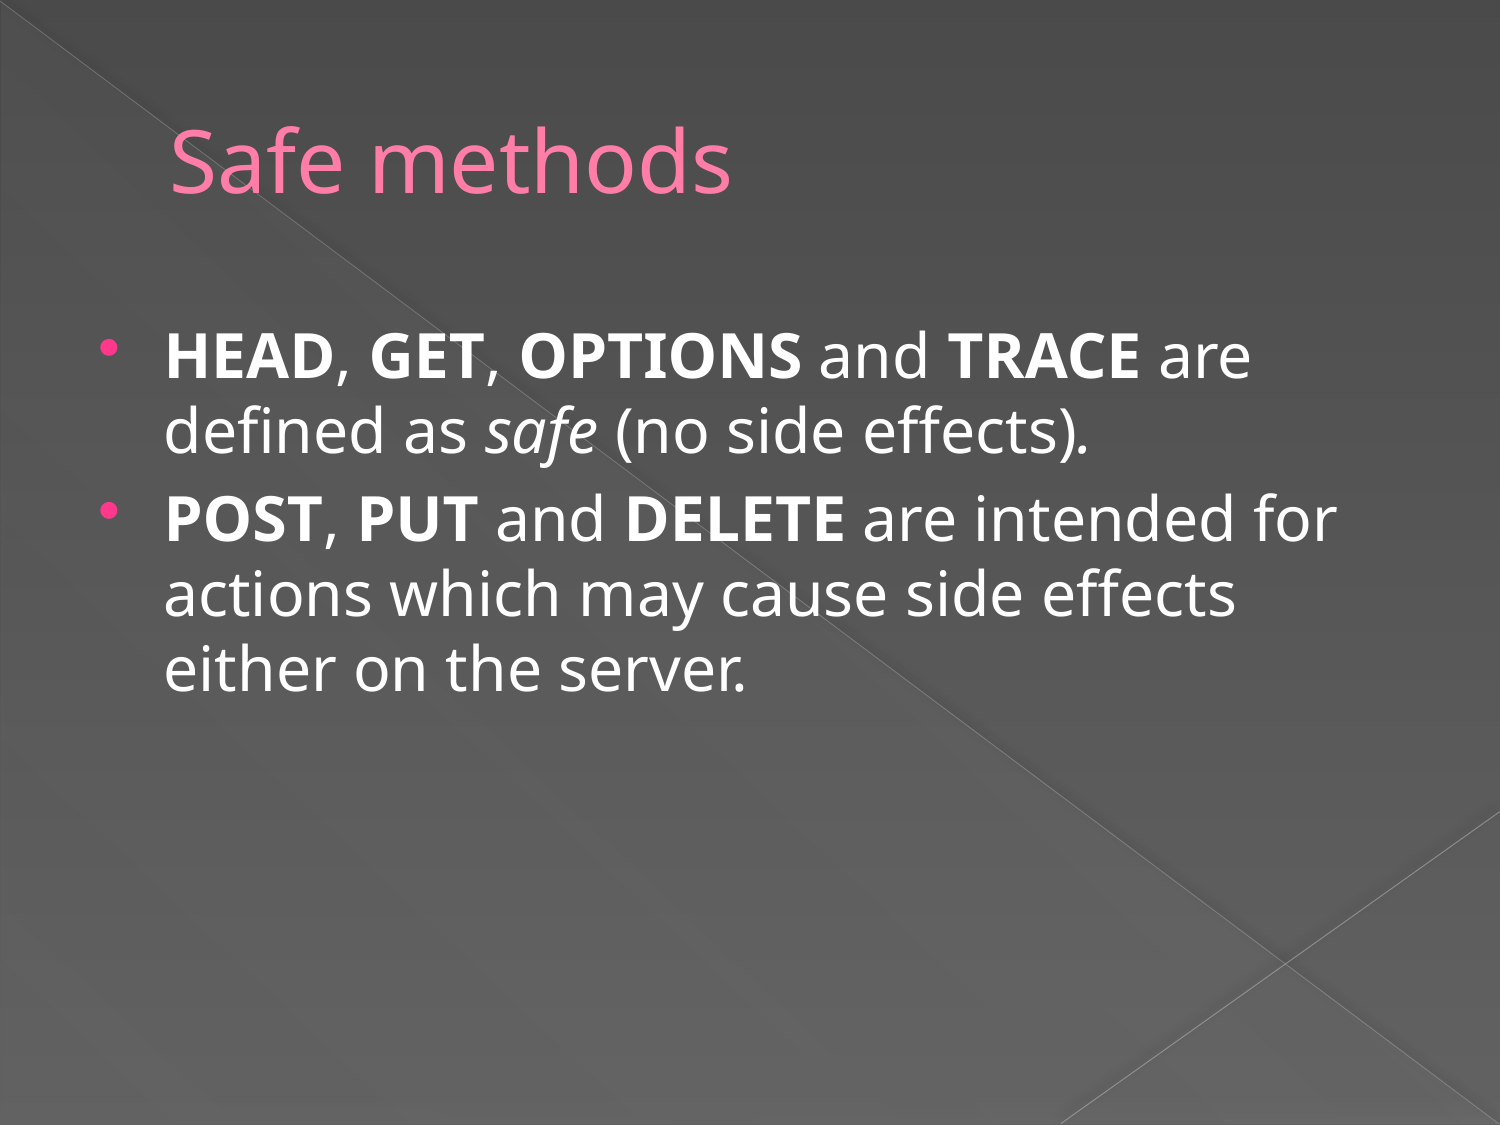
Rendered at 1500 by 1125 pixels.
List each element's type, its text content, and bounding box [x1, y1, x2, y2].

title Safe methods [75, 43, 1425, 274]
list HEAD, GET, OPTIONS and TRACE are defined as safe (no side effects). POST, PUT and DELETE are intended for actions which may cause side effects either on the server. [74, 308, 1426, 1060]
